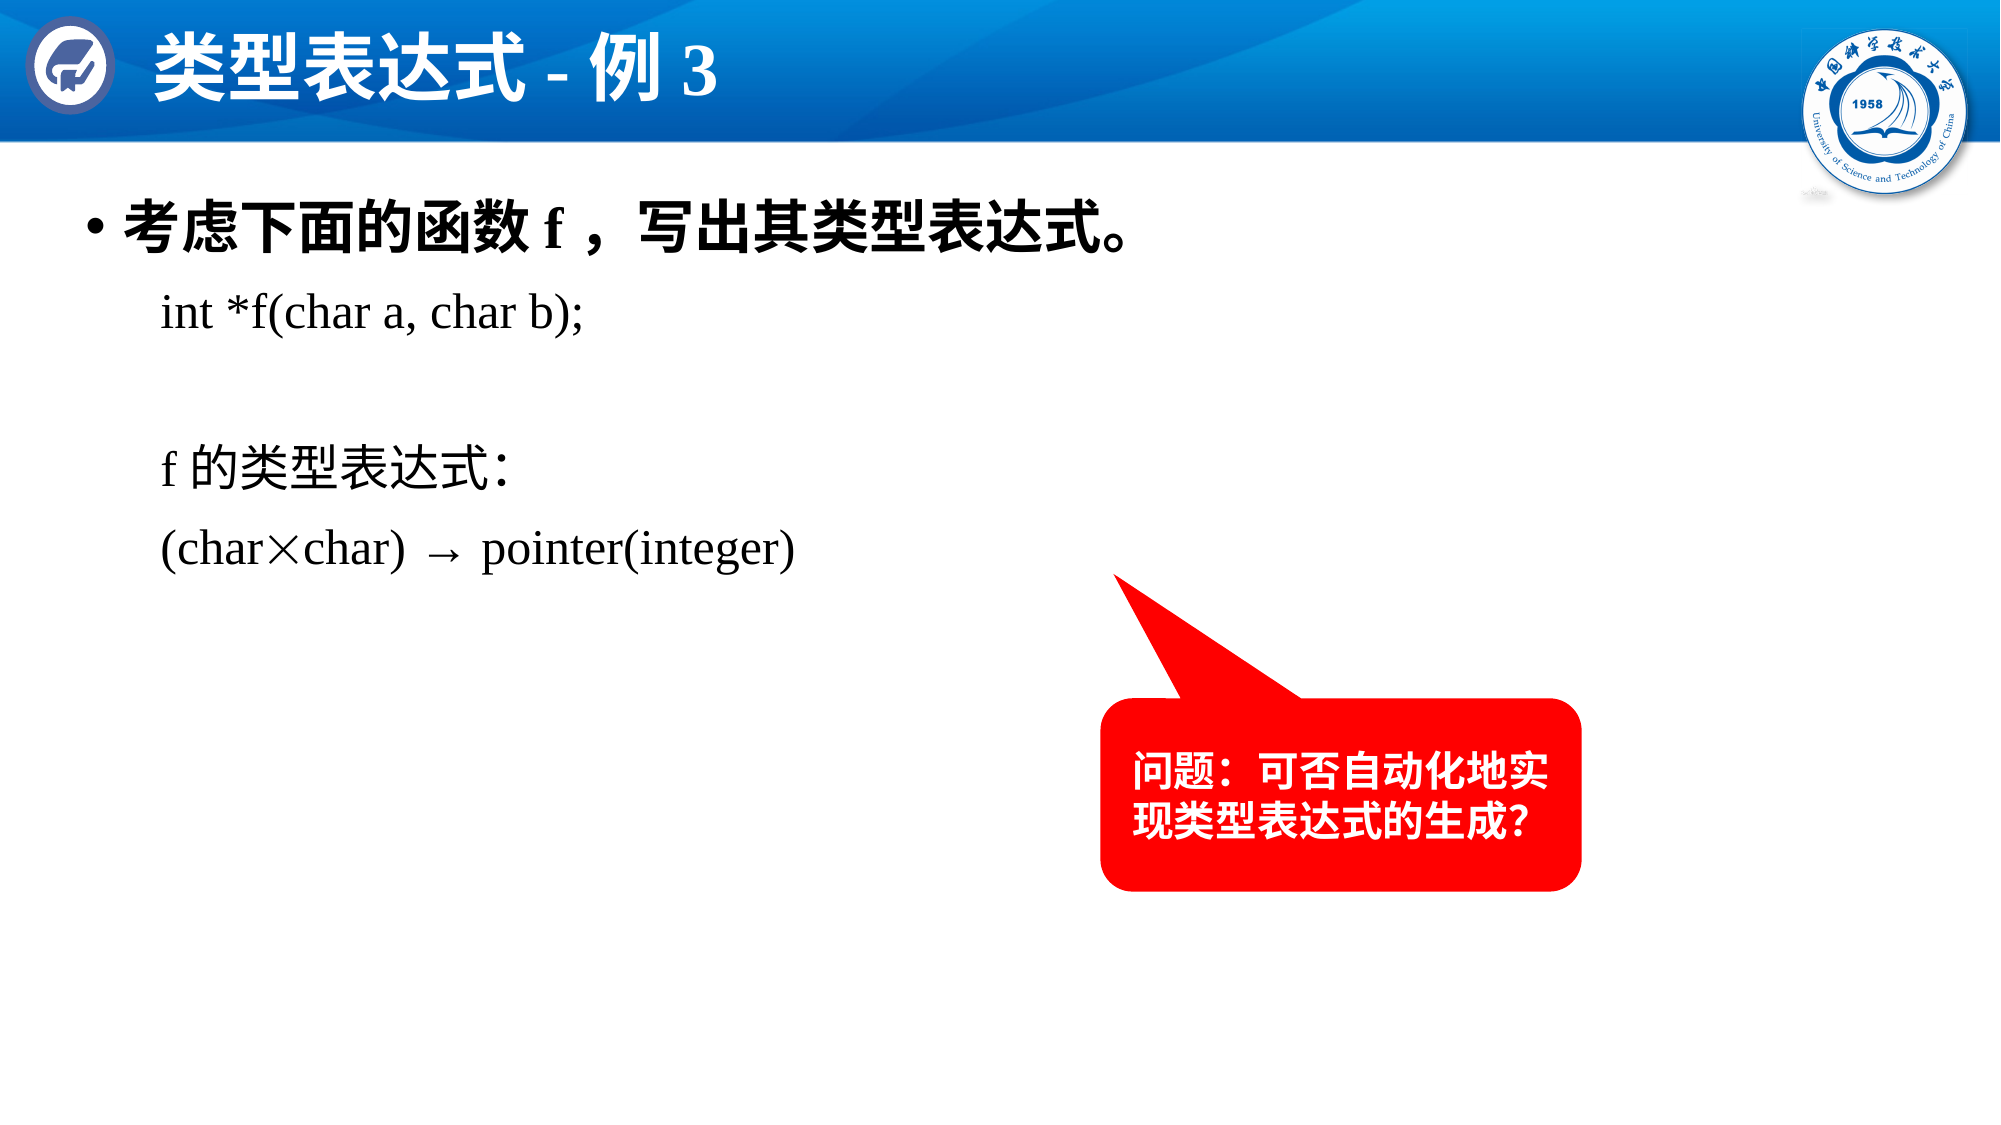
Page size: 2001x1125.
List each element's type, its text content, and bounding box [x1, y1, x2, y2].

text_box 问题：可否自动化地实现类型表达式的生成？ [1099, 572, 1583, 893]
picture [0, 0, 2000, 204]
title 类型表达式-例3 [137, 10, 1707, 132]
list 考虑下面的函数f，写出其类型表达式。 int *f(char a, char b); f的类型表达式： (charchar) → pointer(integer) [70, 172, 1911, 1031]
